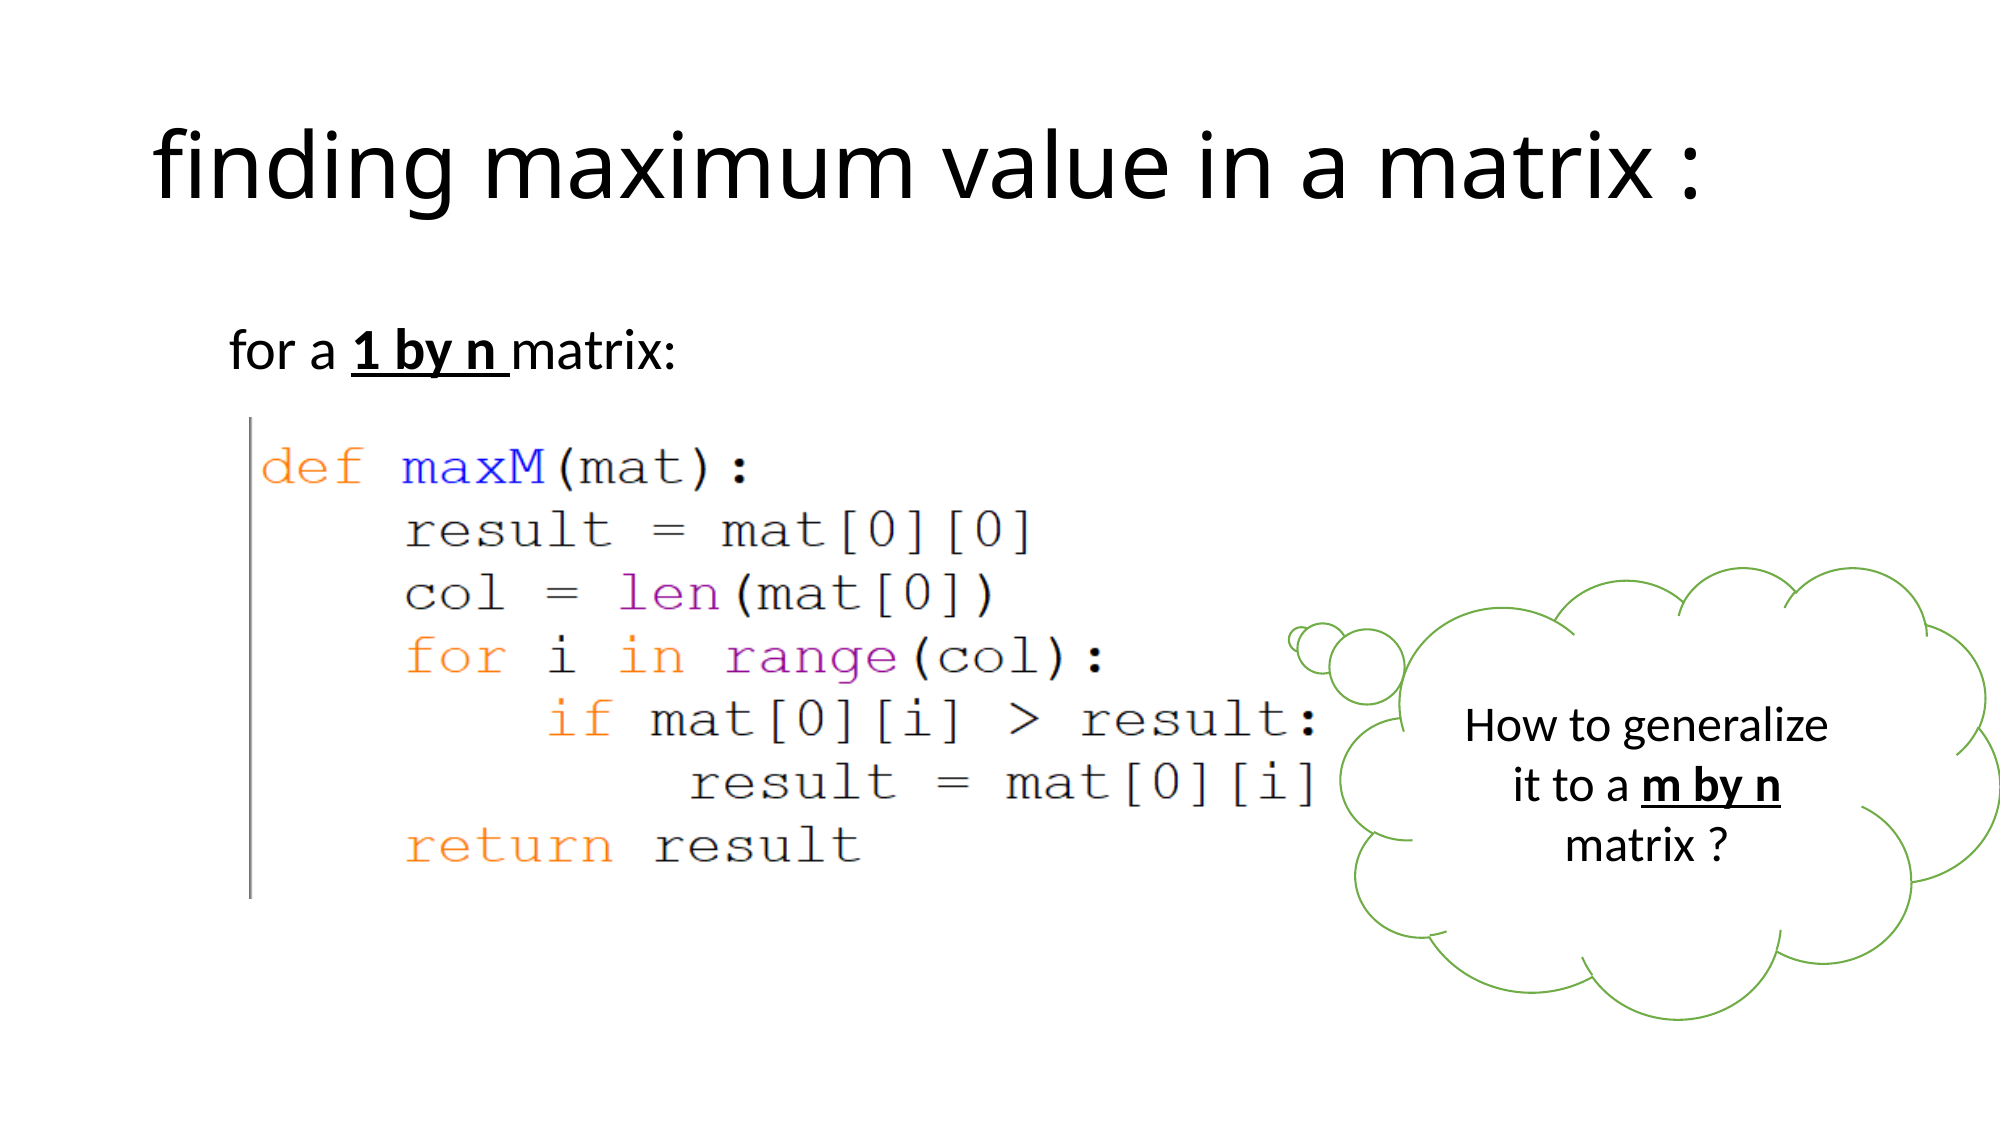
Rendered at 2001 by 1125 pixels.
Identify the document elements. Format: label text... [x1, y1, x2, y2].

list for a 1 by n matrix: [214, 311, 1790, 899]
text_box How to generalize it to a m by n matrix ? [1354, 567, 2000, 1021]
picture [249, 417, 1354, 899]
title finding maximum value in a matrix : [137, 59, 1863, 278]
